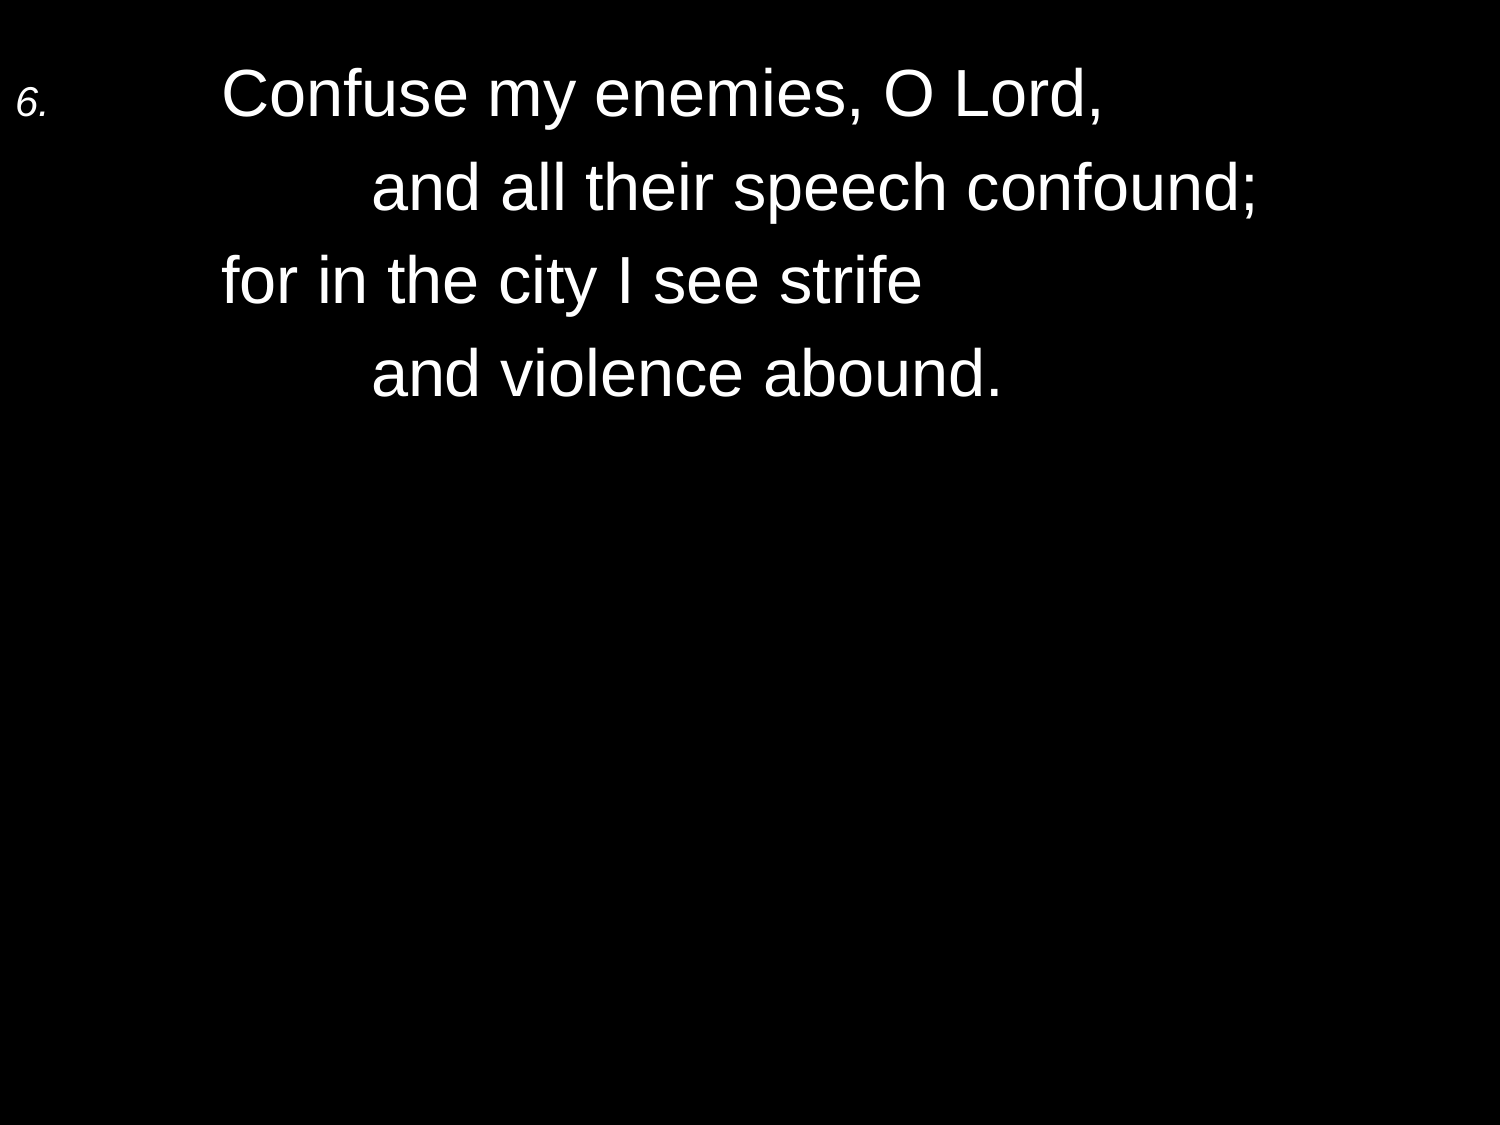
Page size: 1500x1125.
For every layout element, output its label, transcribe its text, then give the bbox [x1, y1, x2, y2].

list 6. Confuse my enemies, O Lord, and all their speech confound; for in the city I see strife and violence abound. [0, 42, 1500, 1047]
